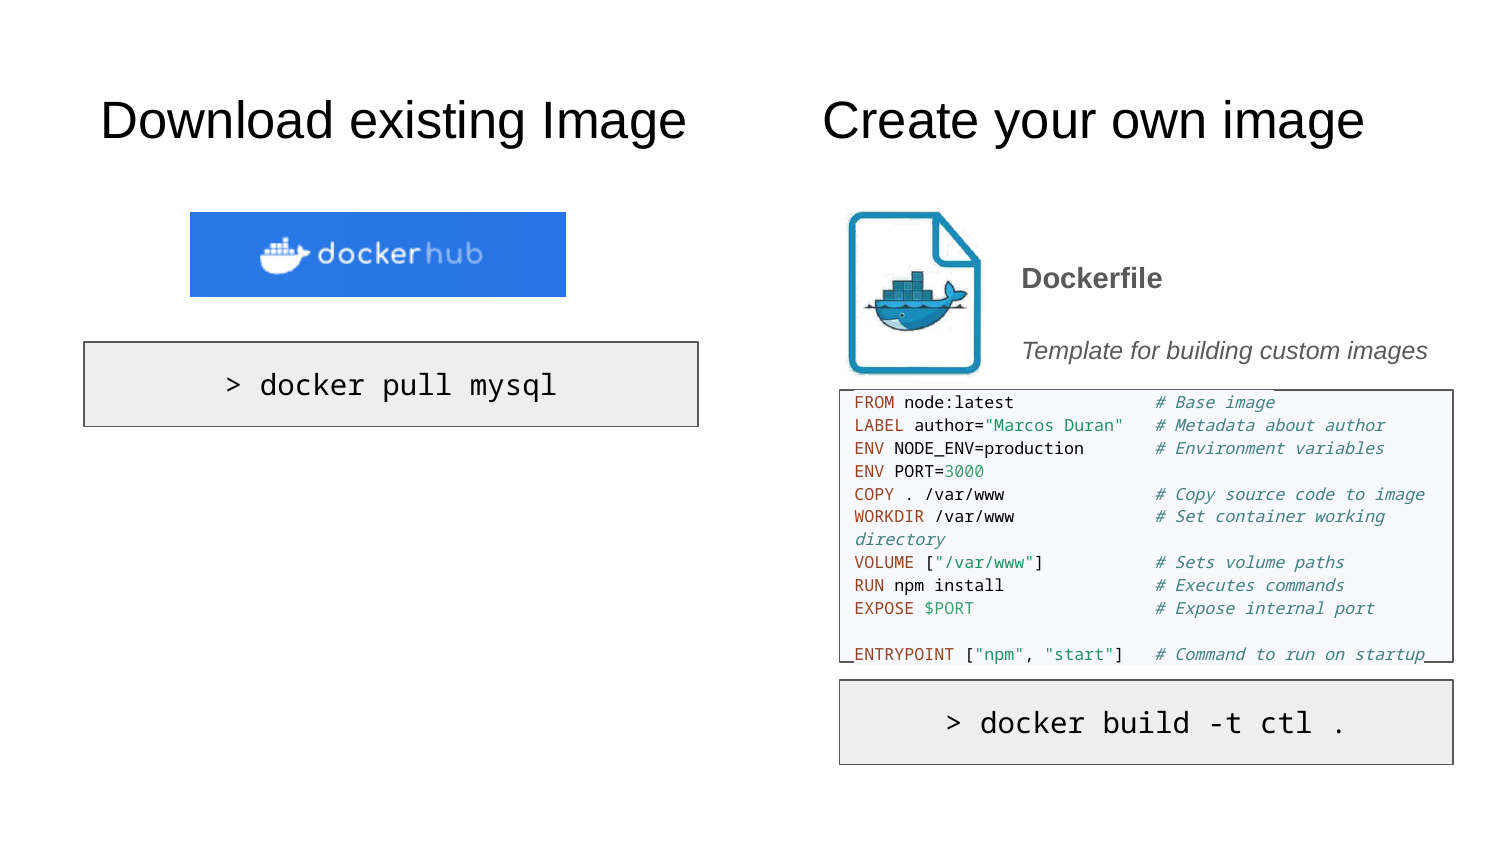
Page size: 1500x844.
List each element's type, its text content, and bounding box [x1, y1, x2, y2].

text_box FROM node:latest # Base image LABEL author="Marcos Duran" # Metadata about author ENV NODE_ENV=production # Environment variables ENV PORT=3000 COPY . /var/www # Copy source code to image WORKDIR /var/www # Set container working directory VOLUME ["/var/www"] # Sets volume paths RUN npm install # Executes commands EXPOSE $PORT # Expose internal port ENTRYPOINT ["npm", "start"] # Command to run on startup [839, 390, 1454, 663]
picture [825, 188, 1007, 421]
text_box > docker pull mysql [84, 341, 698, 427]
text_box > docker build -t ctl . [839, 679, 1454, 765]
picture [190, 212, 566, 298]
title Create your own image [783, 71, 1406, 166]
list Dockerfile Template for building custom images [1011, 226, 1465, 387]
title Download existing Image [83, 71, 706, 166]
